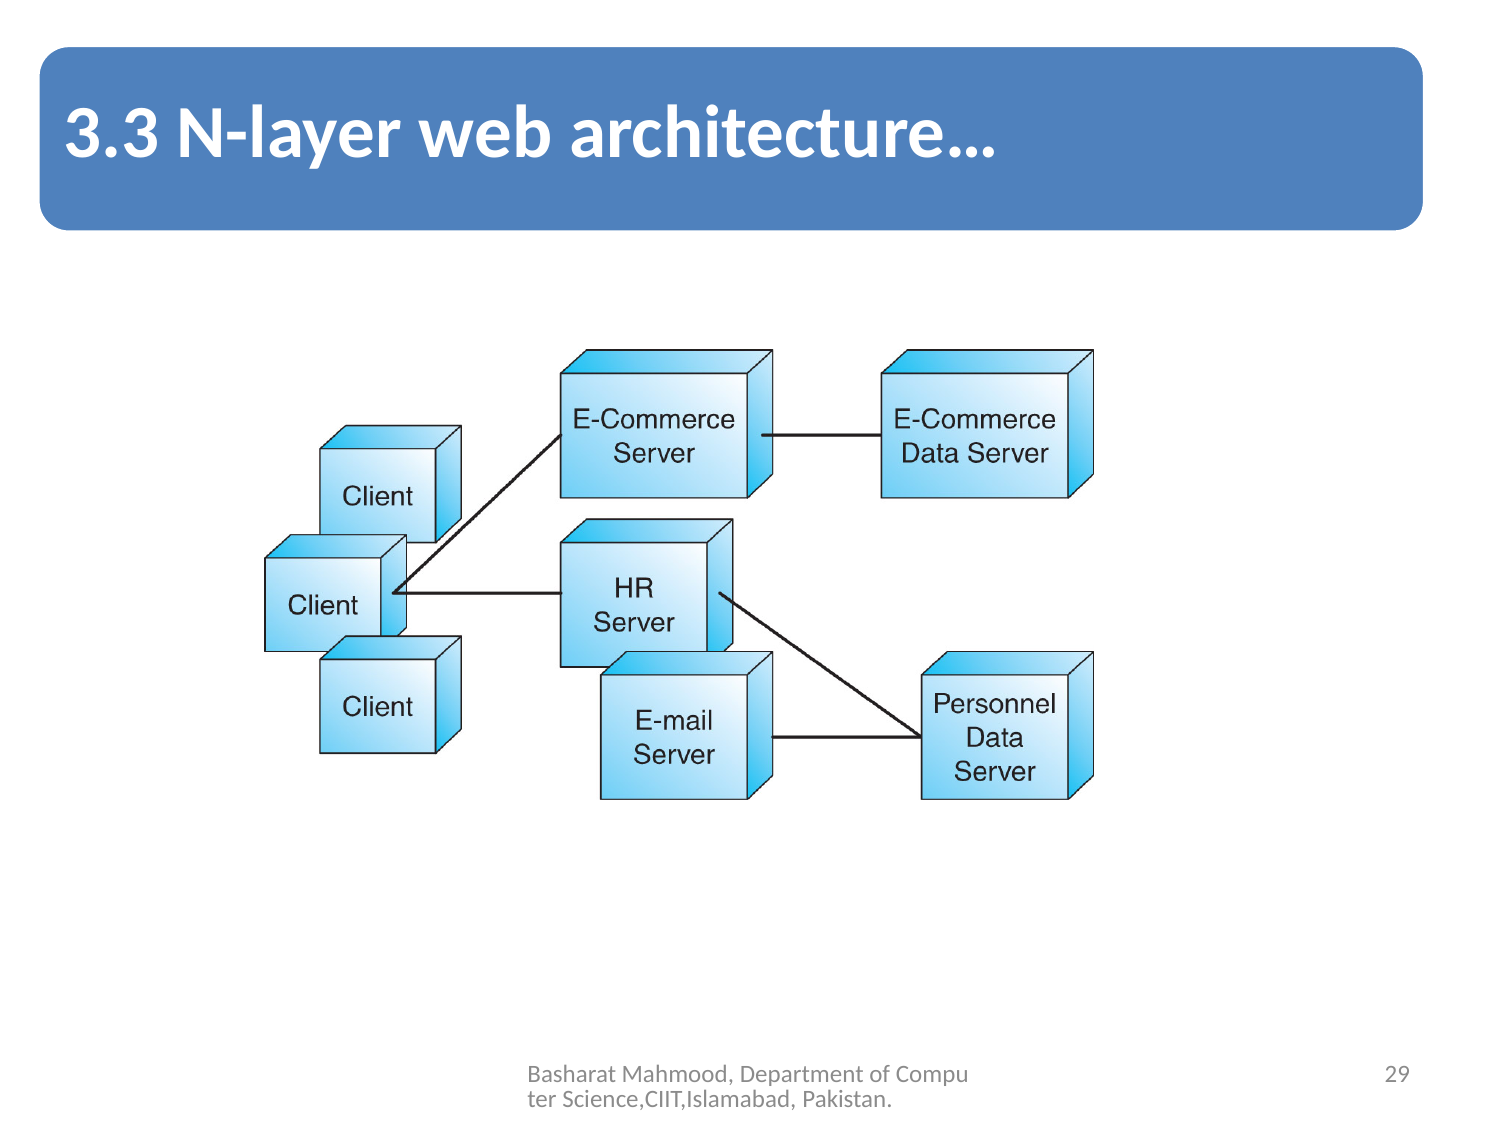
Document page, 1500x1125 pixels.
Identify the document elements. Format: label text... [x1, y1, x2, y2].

picture [264, 349, 1095, 801]
slide_number 29 [1074, 1042, 1425, 1103]
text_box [37, 44, 1426, 233]
footer Basharat Mahmood, Department of Computer Science,CIIT,Islamabad, Pakistan. [512, 1042, 988, 1103]
